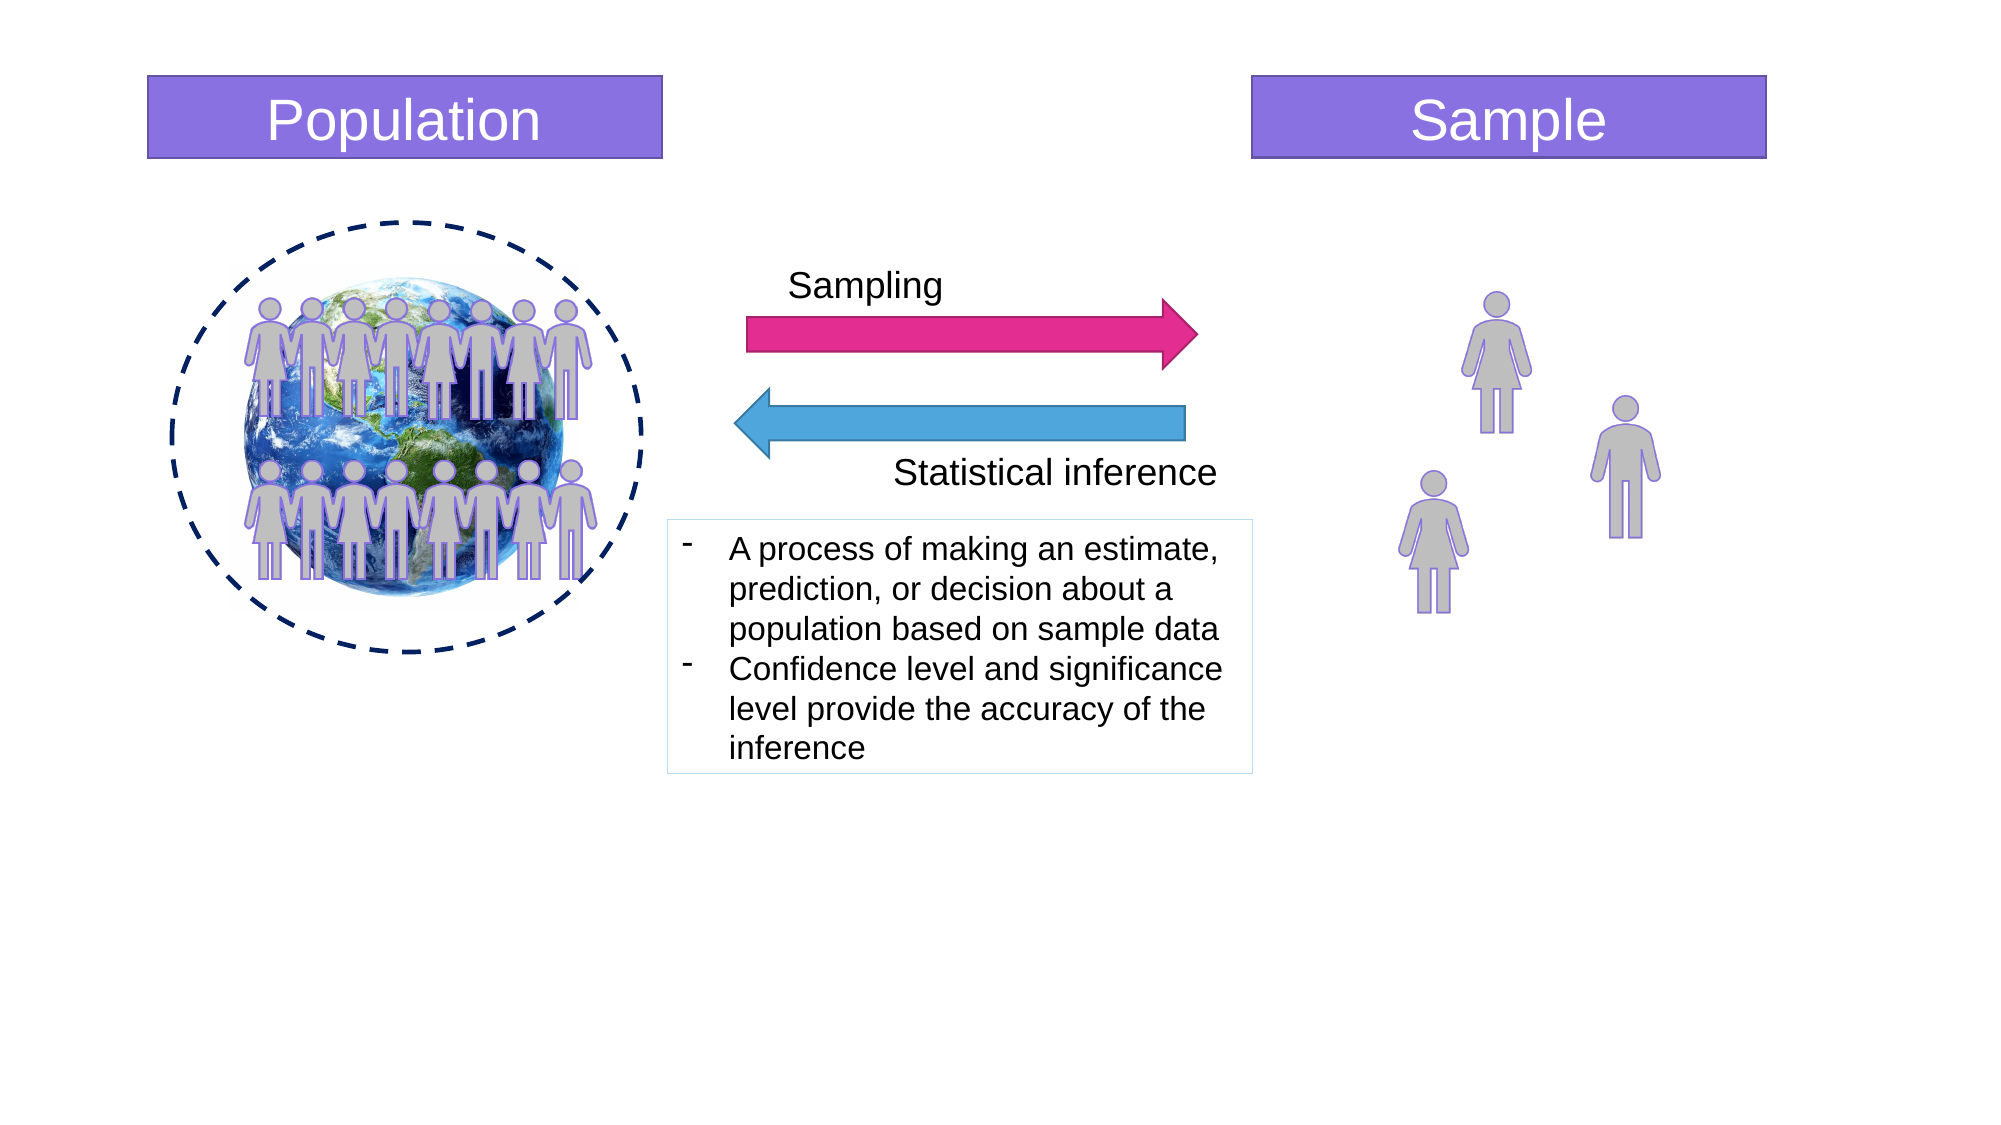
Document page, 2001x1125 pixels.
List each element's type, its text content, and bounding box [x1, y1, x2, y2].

text_box [746, 297, 1199, 372]
text_box A process of making an estimate, prediction, or decision about a population based on sample data Confidence level and significance level provide the accuracy of the inference [667, 519, 1253, 774]
text_box Sampling [772, 253, 959, 314]
text_box Statistical inference [878, 440, 1233, 501]
picture [1421, 286, 1701, 542]
picture [1358, 466, 1509, 617]
text_box [278, 221, 536, 258]
text_box [733, 386, 1186, 461]
picture [230, 256, 609, 621]
text_box [282, 621, 531, 654]
text_box Sample [1251, 75, 1767, 159]
text_box [170, 295, 230, 579]
text_box [604, 319, 643, 546]
text_box Population [147, 75, 663, 159]
